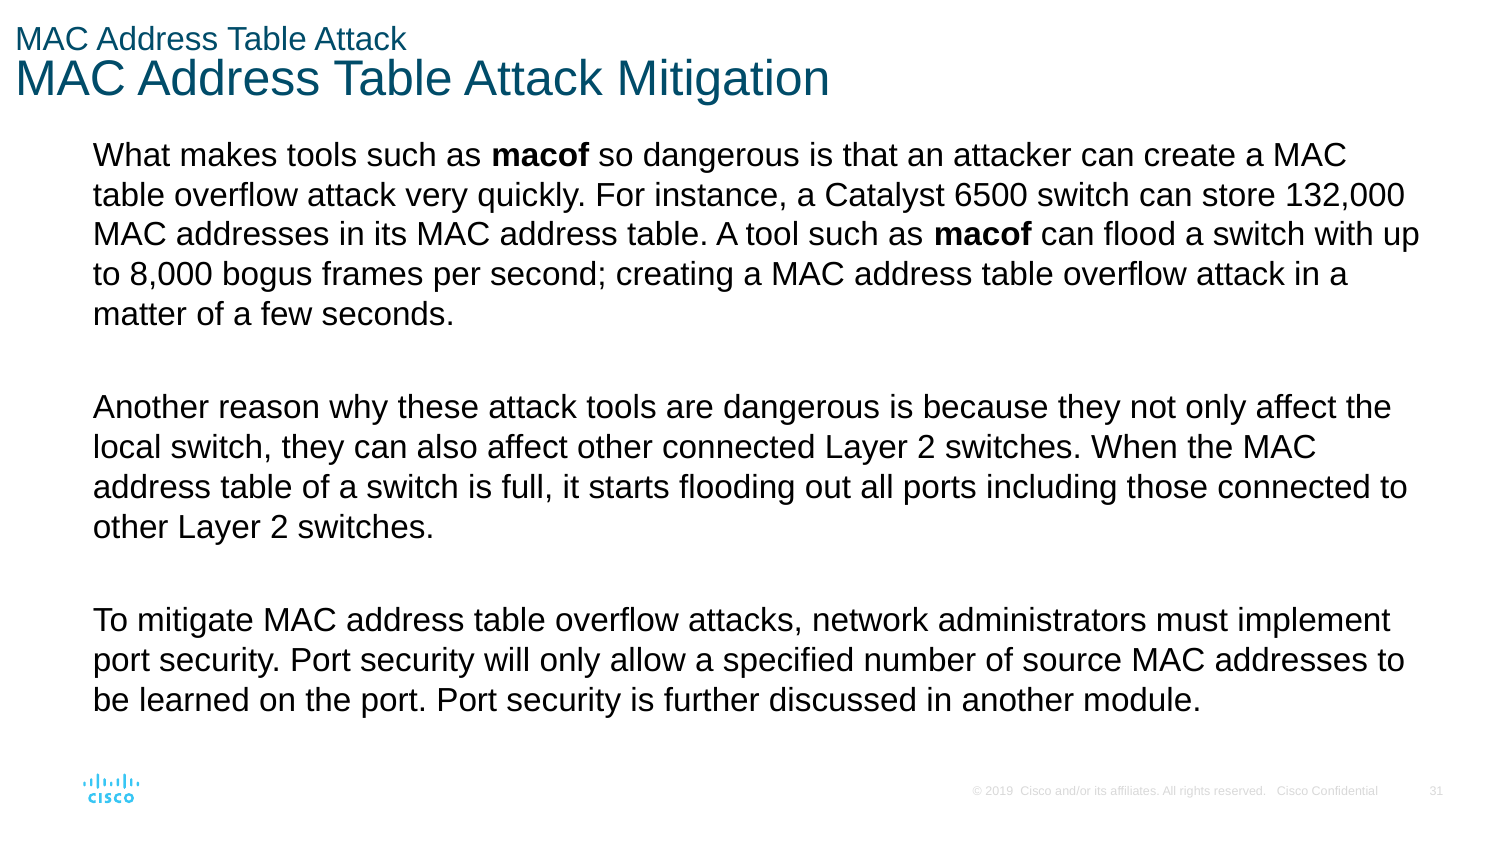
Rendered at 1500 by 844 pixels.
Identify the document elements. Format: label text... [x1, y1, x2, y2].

title MAC Address Table Attack MAC Address Table Attack Mitigation [0, 5, 1369, 126]
list What makes tools such as macof so dangerous is that an attacker can create a MAC table overflow attack very quickly. For instance, a Catalyst 6500 switch can store 132,000 MAC addresses in its MAC address table. A tool such as macof can flood a switch with up to 8,000 bogus frames per second; creating a MAC address table overflow attack in a matter of a few seconds. Another reason why these attack tools are dangerous is because they not only affect the local switch, they can also affect other connected Layer 2 switches. When the MAC address table of a switch is full, it starts flooding out all ports including those connected to other Layer 2 switches. To mitigate MAC address table overflow attacks, network administrators must implement port security. Port security will only allow a specified number of source MAC addresses to be learned on the port. Port security is further discussed in another module. [77, 125, 1437, 726]
